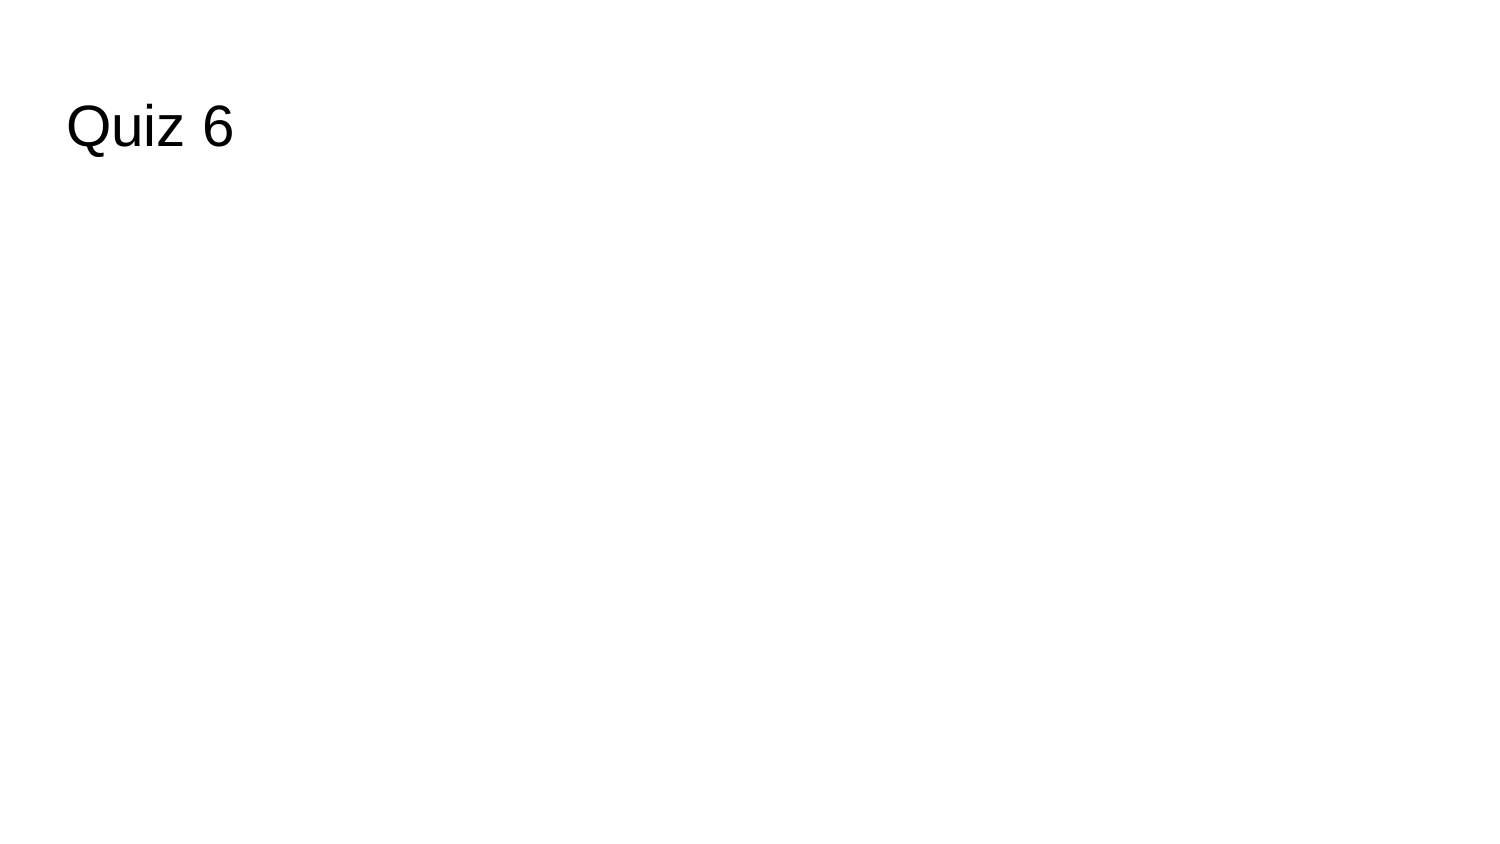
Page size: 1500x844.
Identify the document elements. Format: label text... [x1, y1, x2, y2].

title Quiz 6 [51, 72, 1449, 167]
